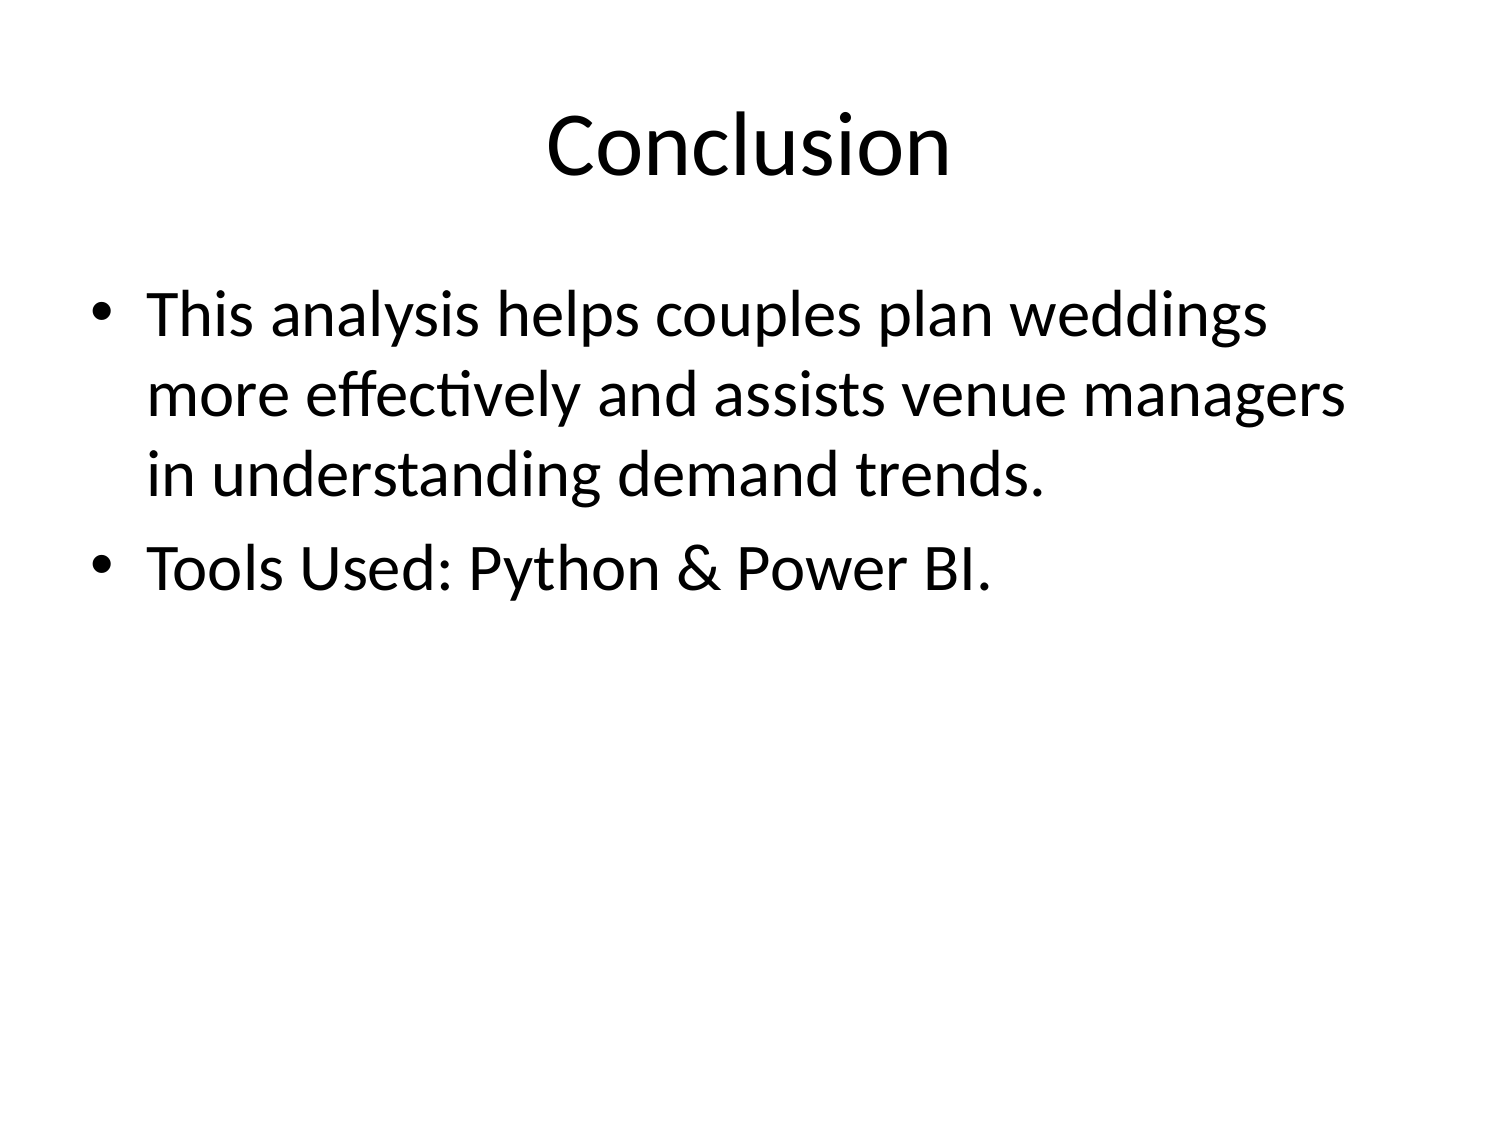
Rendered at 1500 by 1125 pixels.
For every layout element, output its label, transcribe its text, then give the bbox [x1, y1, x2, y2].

title Conclusion [75, 45, 1425, 233]
list This analysis helps couples plan weddings more effectively and assists venue managers in understanding demand trends. Tools Used: Python & Power BI. [75, 262, 1425, 1005]
